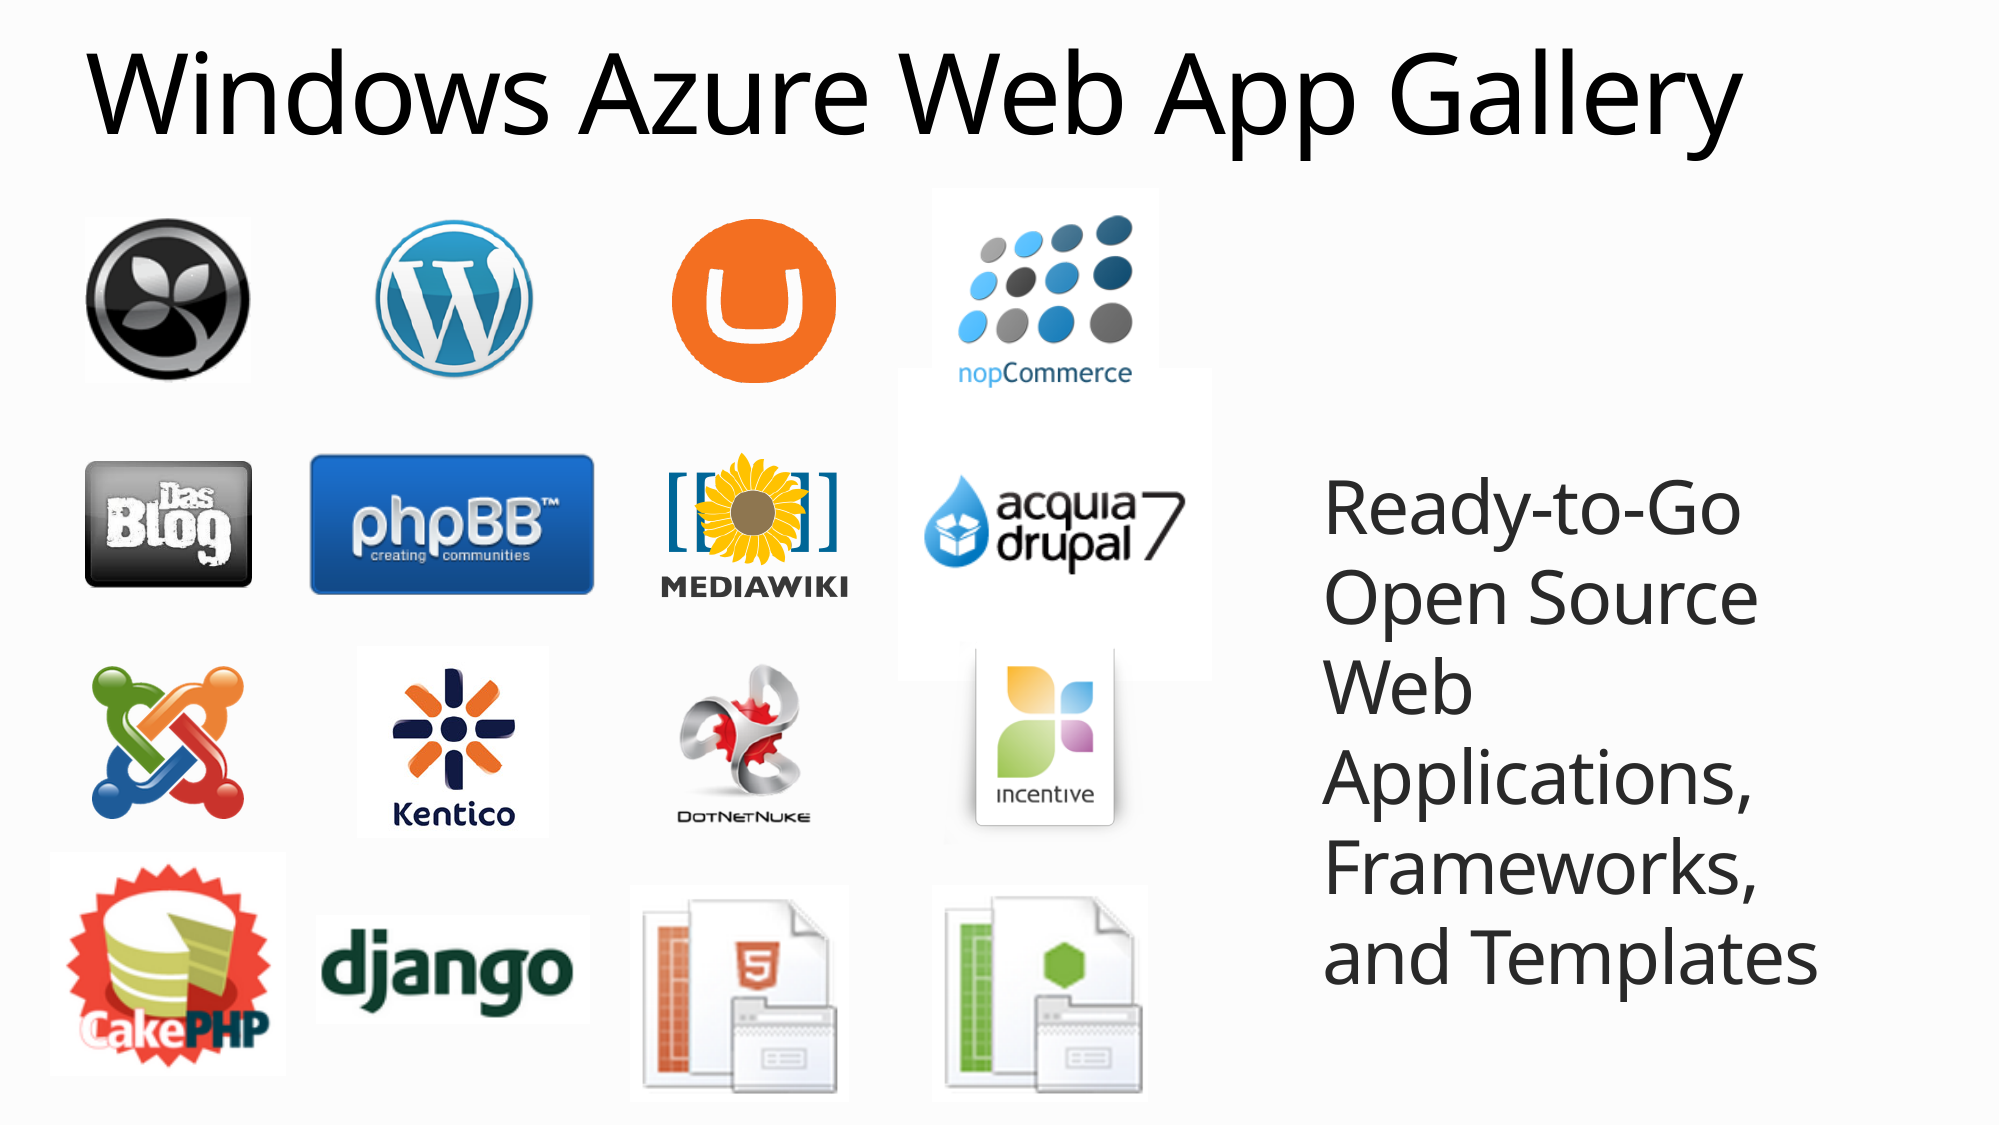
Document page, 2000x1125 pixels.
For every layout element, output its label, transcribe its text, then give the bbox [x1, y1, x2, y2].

picture [932, 885, 1148, 1102]
text_box Ready-to-Go Open Source Web Applications, Frameworks, and Templates [1322, 459, 1915, 1000]
picture [50, 852, 286, 1077]
picture [92, 666, 244, 819]
picture [898, 187, 1212, 850]
picture [296, 216, 610, 839]
title Windows Azure Web App Gallery [85, 37, 1914, 165]
picture [672, 219, 836, 384]
picture [658, 450, 850, 599]
picture [84, 216, 252, 383]
picture [84, 461, 252, 589]
picture [316, 914, 590, 1024]
picture [630, 885, 850, 1102]
picture [662, 660, 825, 824]
